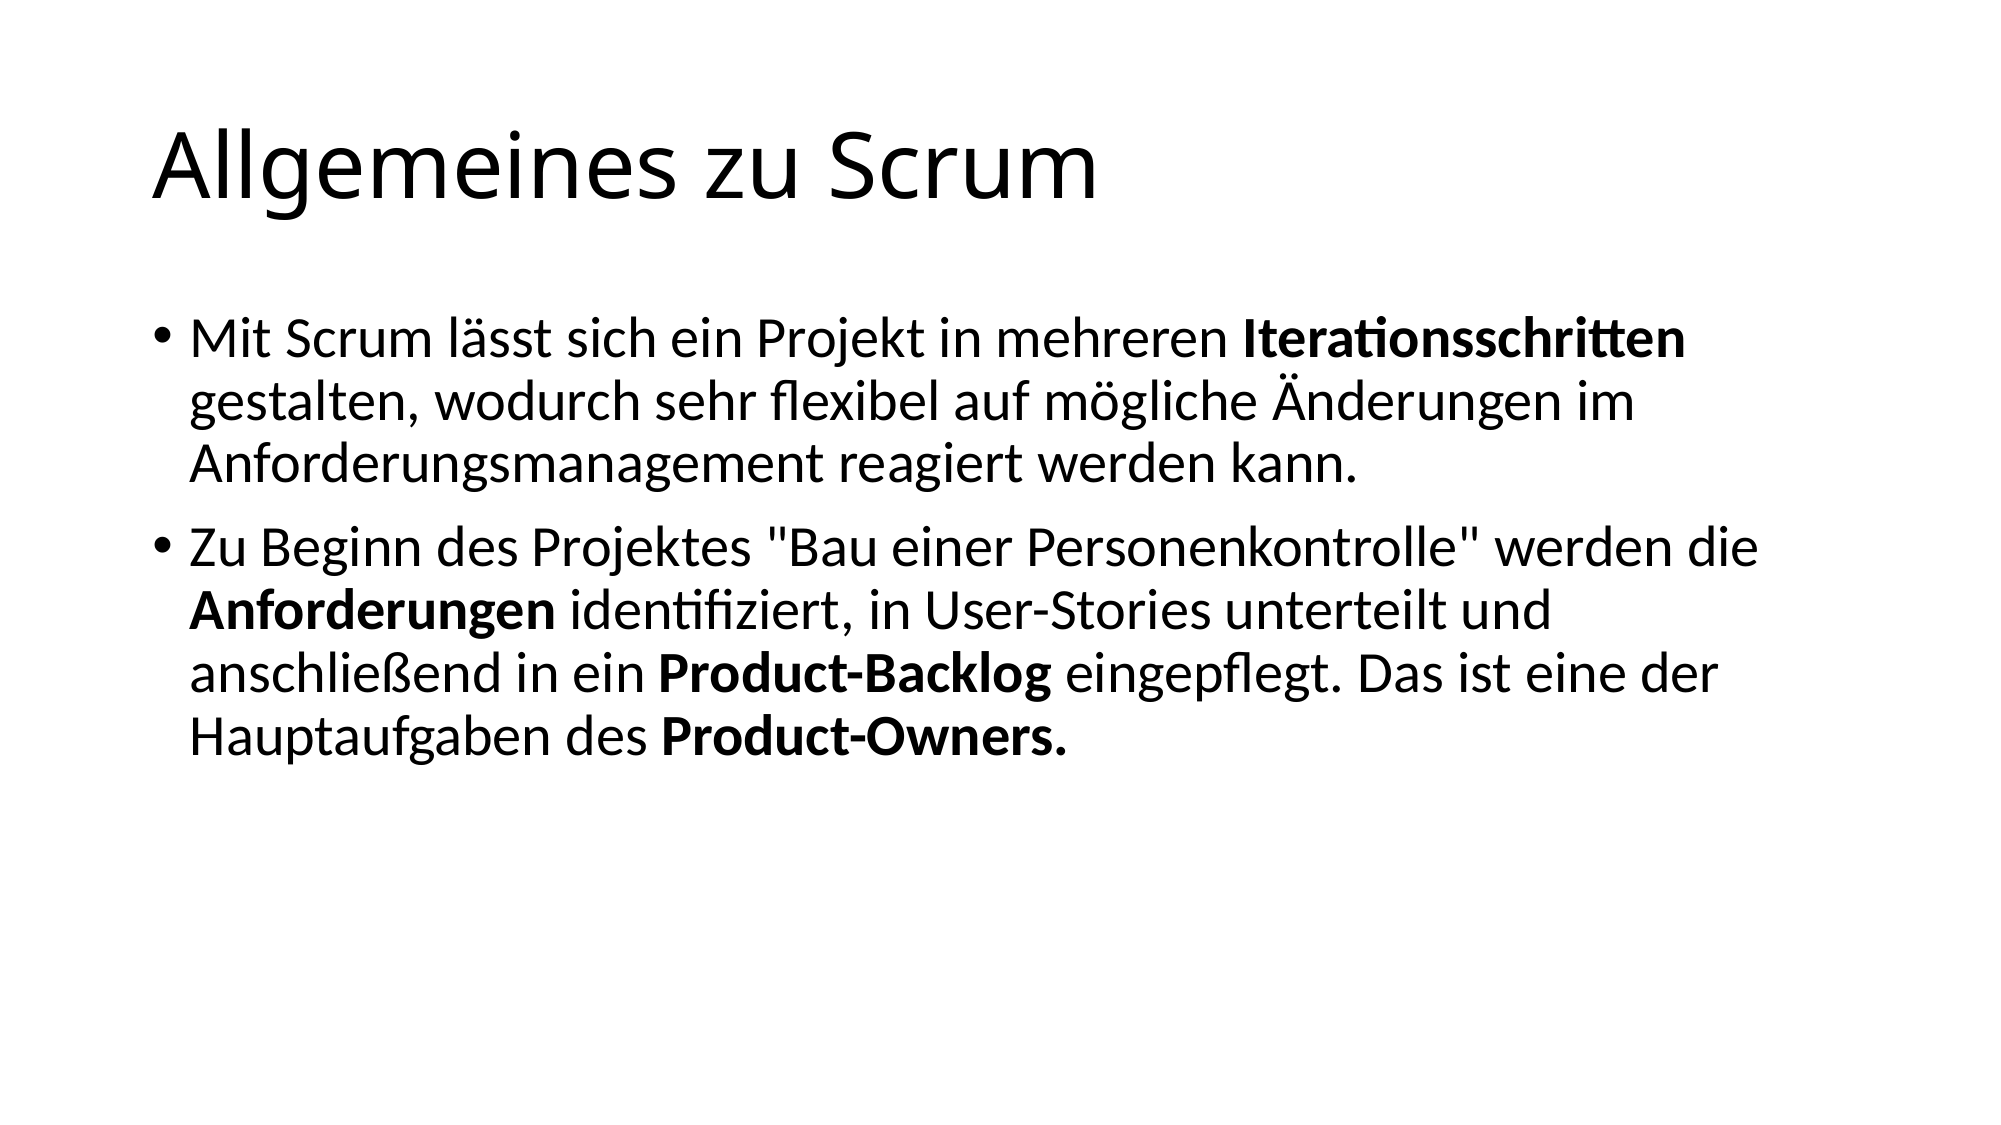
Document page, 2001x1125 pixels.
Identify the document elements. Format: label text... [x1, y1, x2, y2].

list Mit Scrum lässt sich ein Projekt in mehreren Iterationsschritten gestalten, wodurch sehr flexibel auf mögliche Änderungen im Anforderungsmanagement reagiert werden kann. Zu Beginn des Projektes "Bau einer Personenkontrolle" werden die Anforderungen identifiziert, in User-Stories unterteilt und anschließend in ein Product-Backlog eingepflegt. Das ist eine der Hauptaufgaben des Product-Owners. [137, 299, 1863, 1014]
title Allgemeines zu Scrum [137, 59, 1863, 278]
